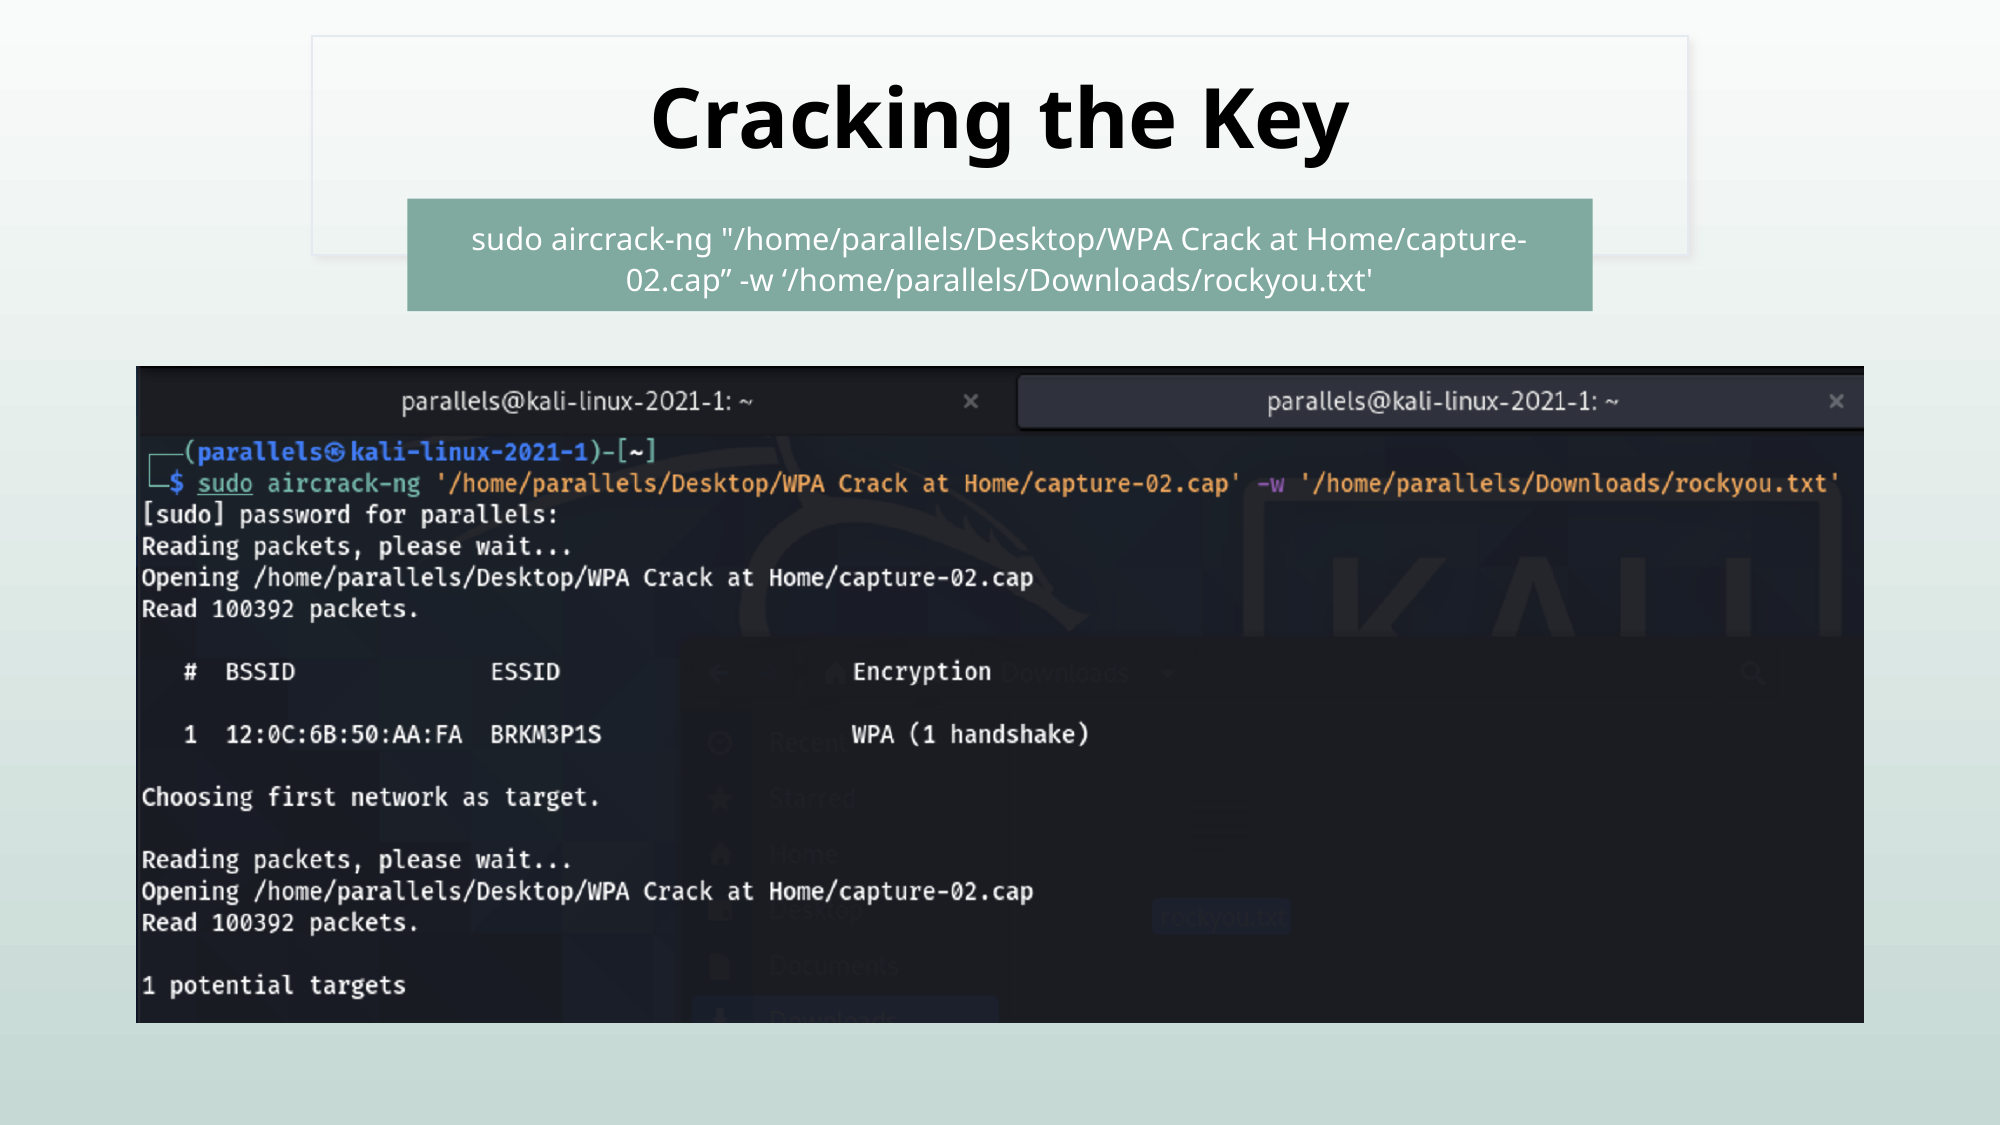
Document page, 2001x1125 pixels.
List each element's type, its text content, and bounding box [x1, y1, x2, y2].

picture [136, 366, 1864, 1023]
text_box [406, 198, 1594, 312]
list sudo aircrack-ng "/home/parallels/Desktop/WPA Crack at Home/capture-02.cap” -w ‘/home/parallels/Downloads/rockyou.txt' [429, 207, 1571, 306]
title Cracking the Key [345, 50, 1655, 194]
text_box [0, 0, 2000, 1125]
text_box [311, 35, 1689, 256]
